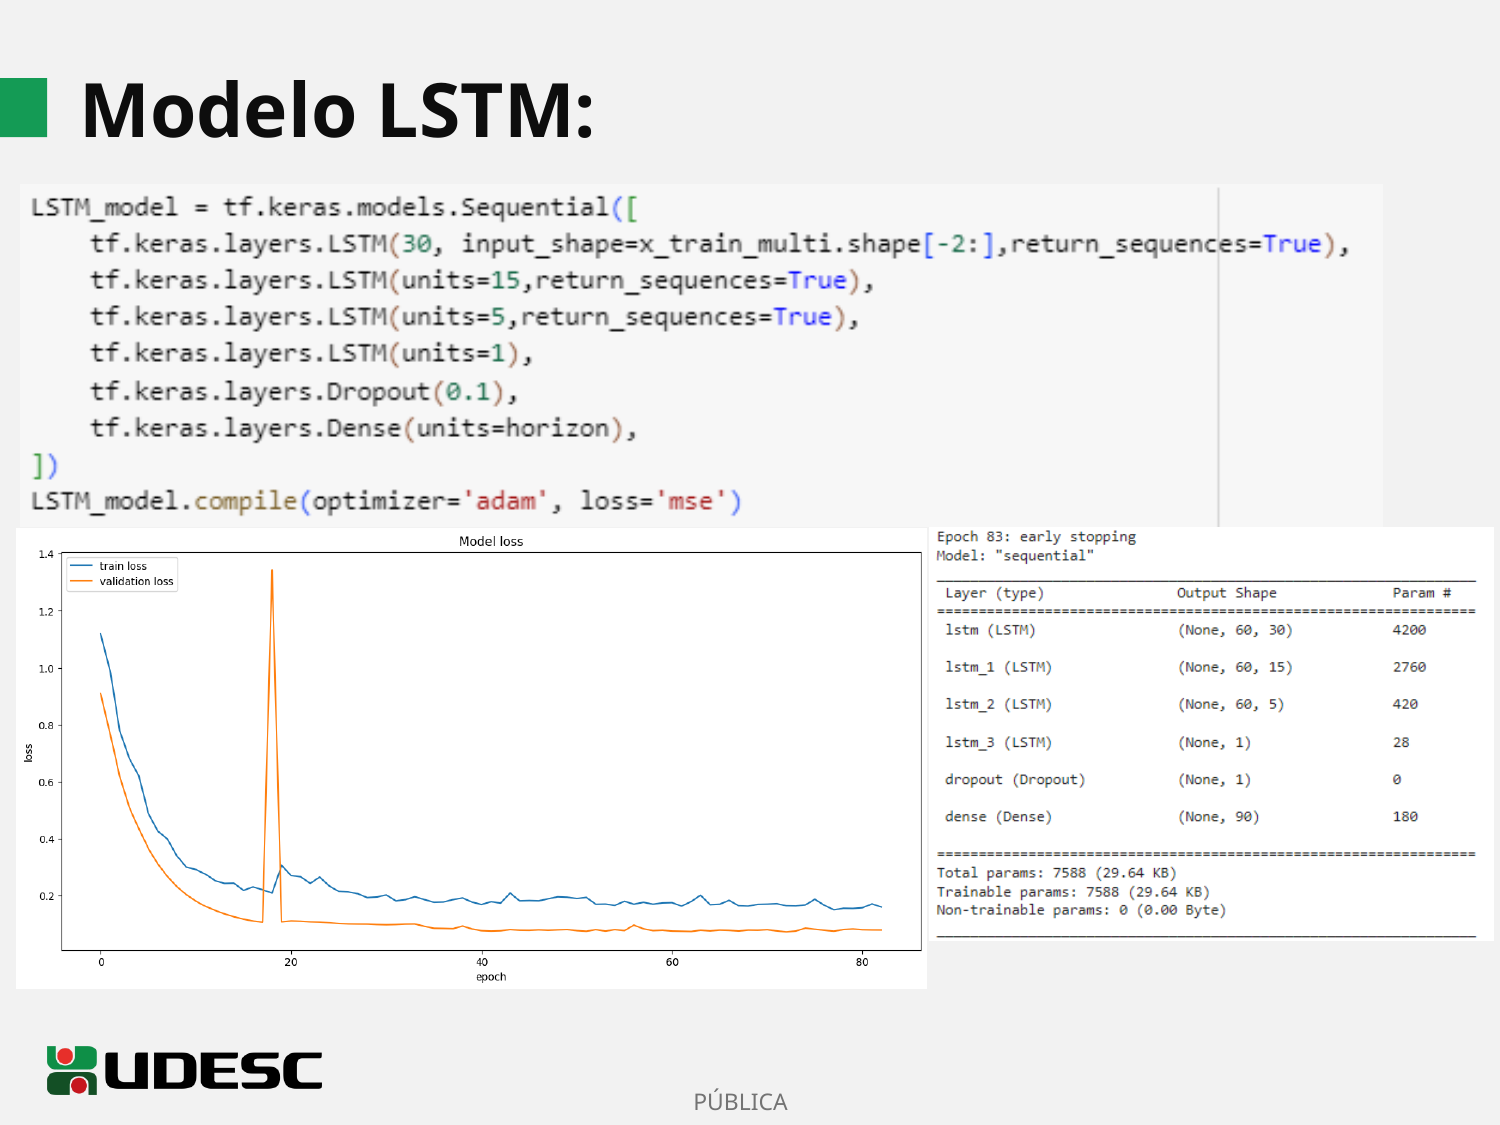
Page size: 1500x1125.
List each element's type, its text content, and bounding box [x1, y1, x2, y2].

picture [46, 1046, 322, 1095]
text_box [0, 76, 49, 139]
text_box Modelo LSTM: [64, 54, 1500, 160]
picture [16, 184, 1494, 990]
